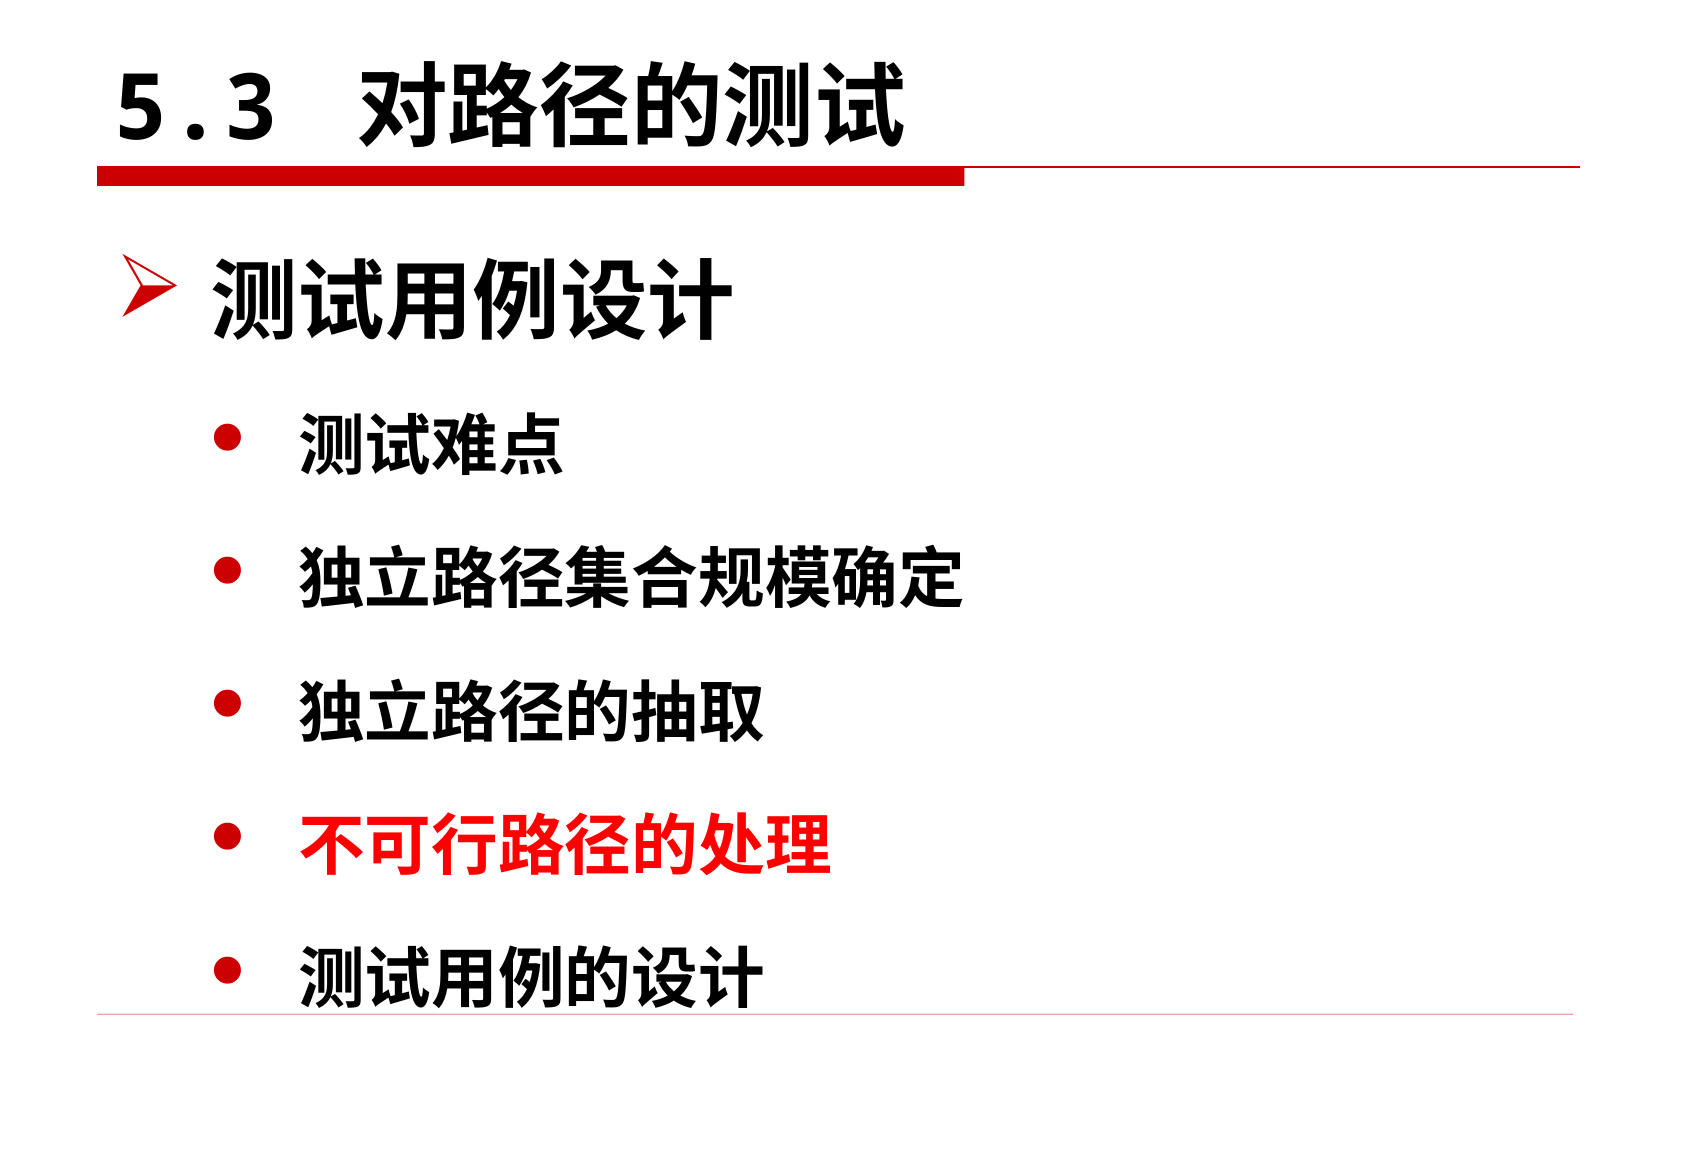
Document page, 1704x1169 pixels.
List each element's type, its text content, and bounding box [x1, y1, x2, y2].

title 5.3 对路径的测试 [95, 44, 1587, 168]
list 测试用例设计 测试难点 独立路径集合规模确定 独立路径的抽取 不可行路径的处理 测试用例的设计 [97, 182, 1588, 911]
